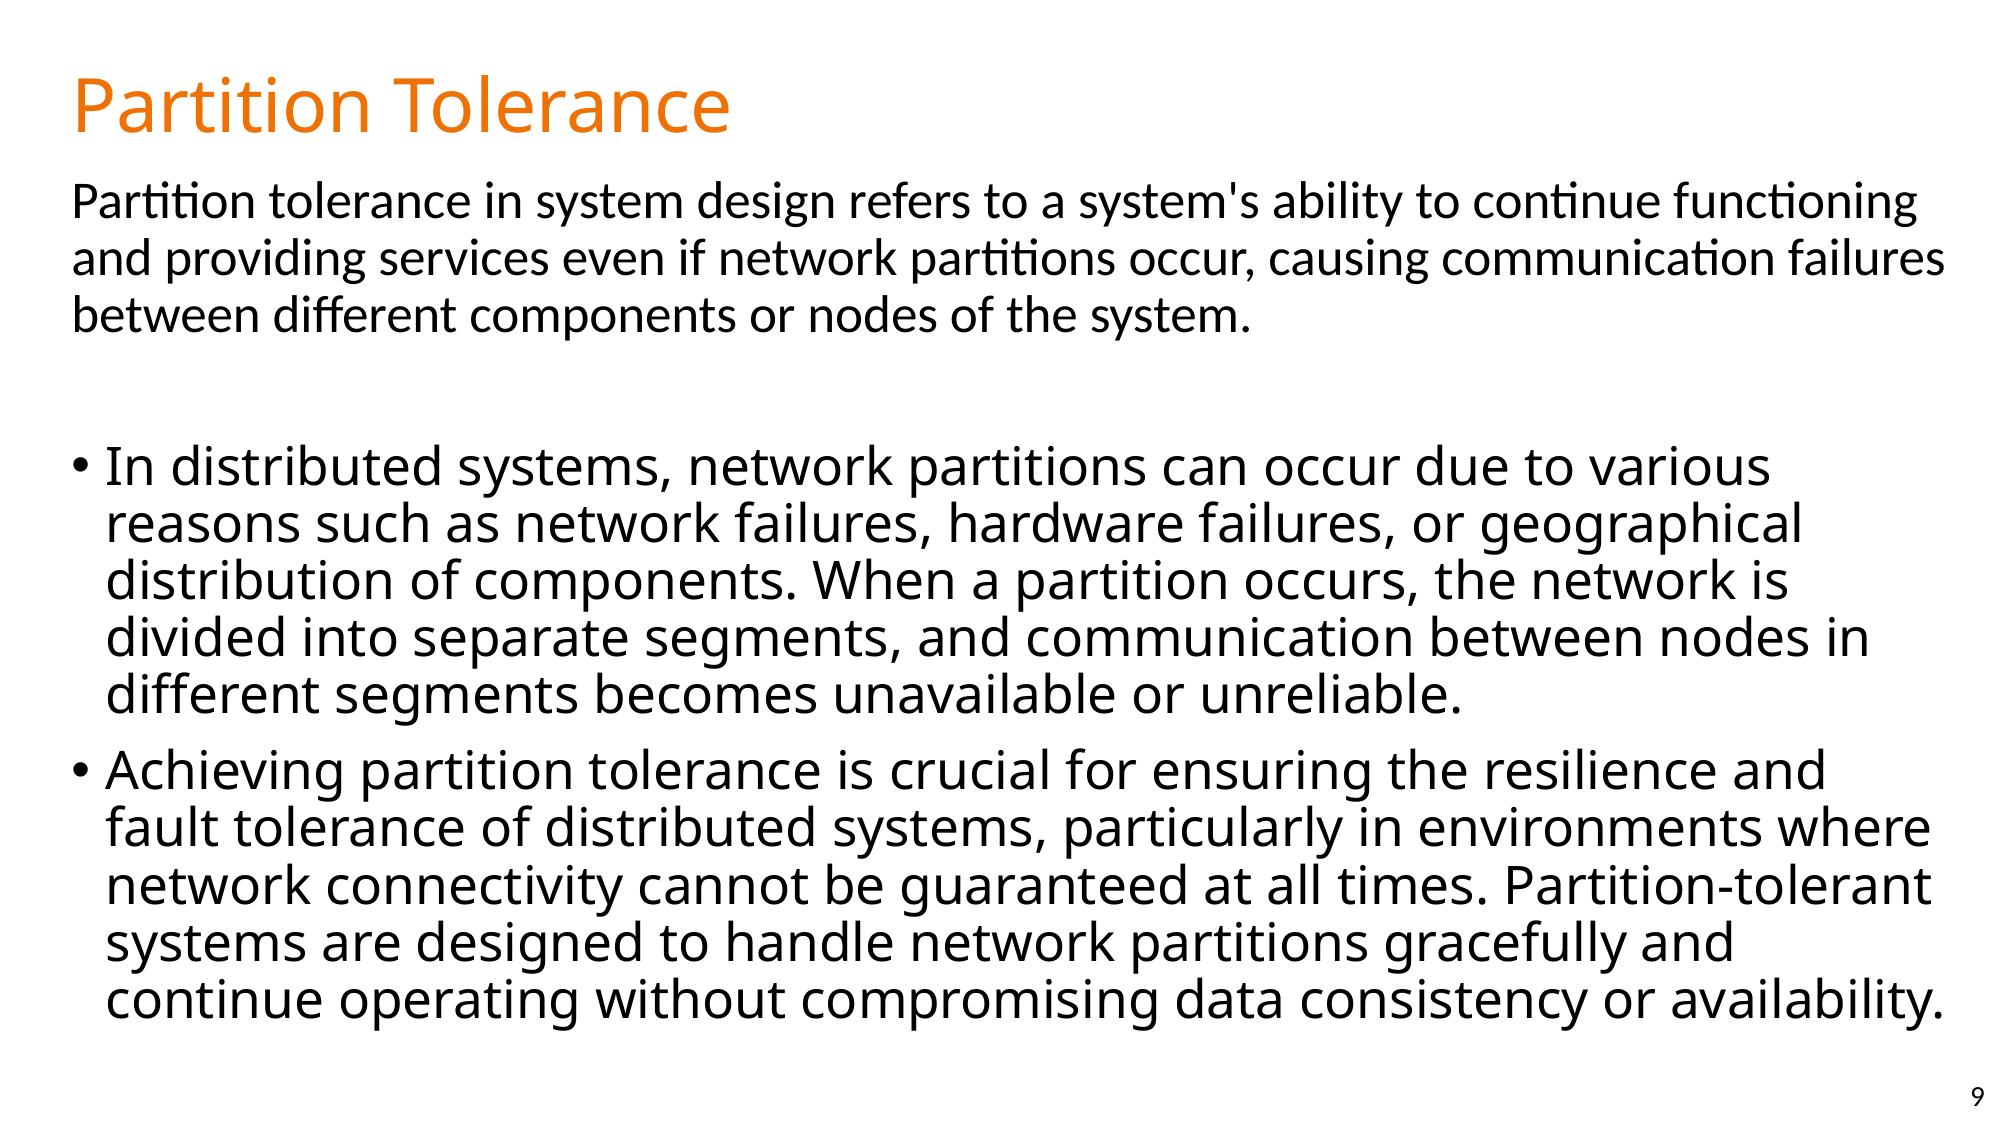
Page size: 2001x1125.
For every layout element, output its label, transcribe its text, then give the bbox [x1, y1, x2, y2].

title Partition Tolerance [56, 0, 1725, 165]
list Partition tolerance in system design refers to a system's ability to continue functioning and providing services even if network partitions occur, causing communication failures between different components or nodes of the system. In distributed systems, network partitions can occur due to various reasons such as network failures, hardware failures, or geographical distribution of components. When a partition occurs, the network is divided into separate segments, and communication between nodes in different segments becomes unavailable or unreliable. Achieving partition tolerance is crucial for ensuring the resilience and fault tolerance of distributed systems, particularly in environments where network connectivity cannot be guaranteed at all times. Partition-tolerant systems are designed to handle network partitions gracefully and continue operating without compromising data consistency or availability. [56, 165, 1966, 1075]
slide_number 9 [1550, 1065, 2000, 1125]
